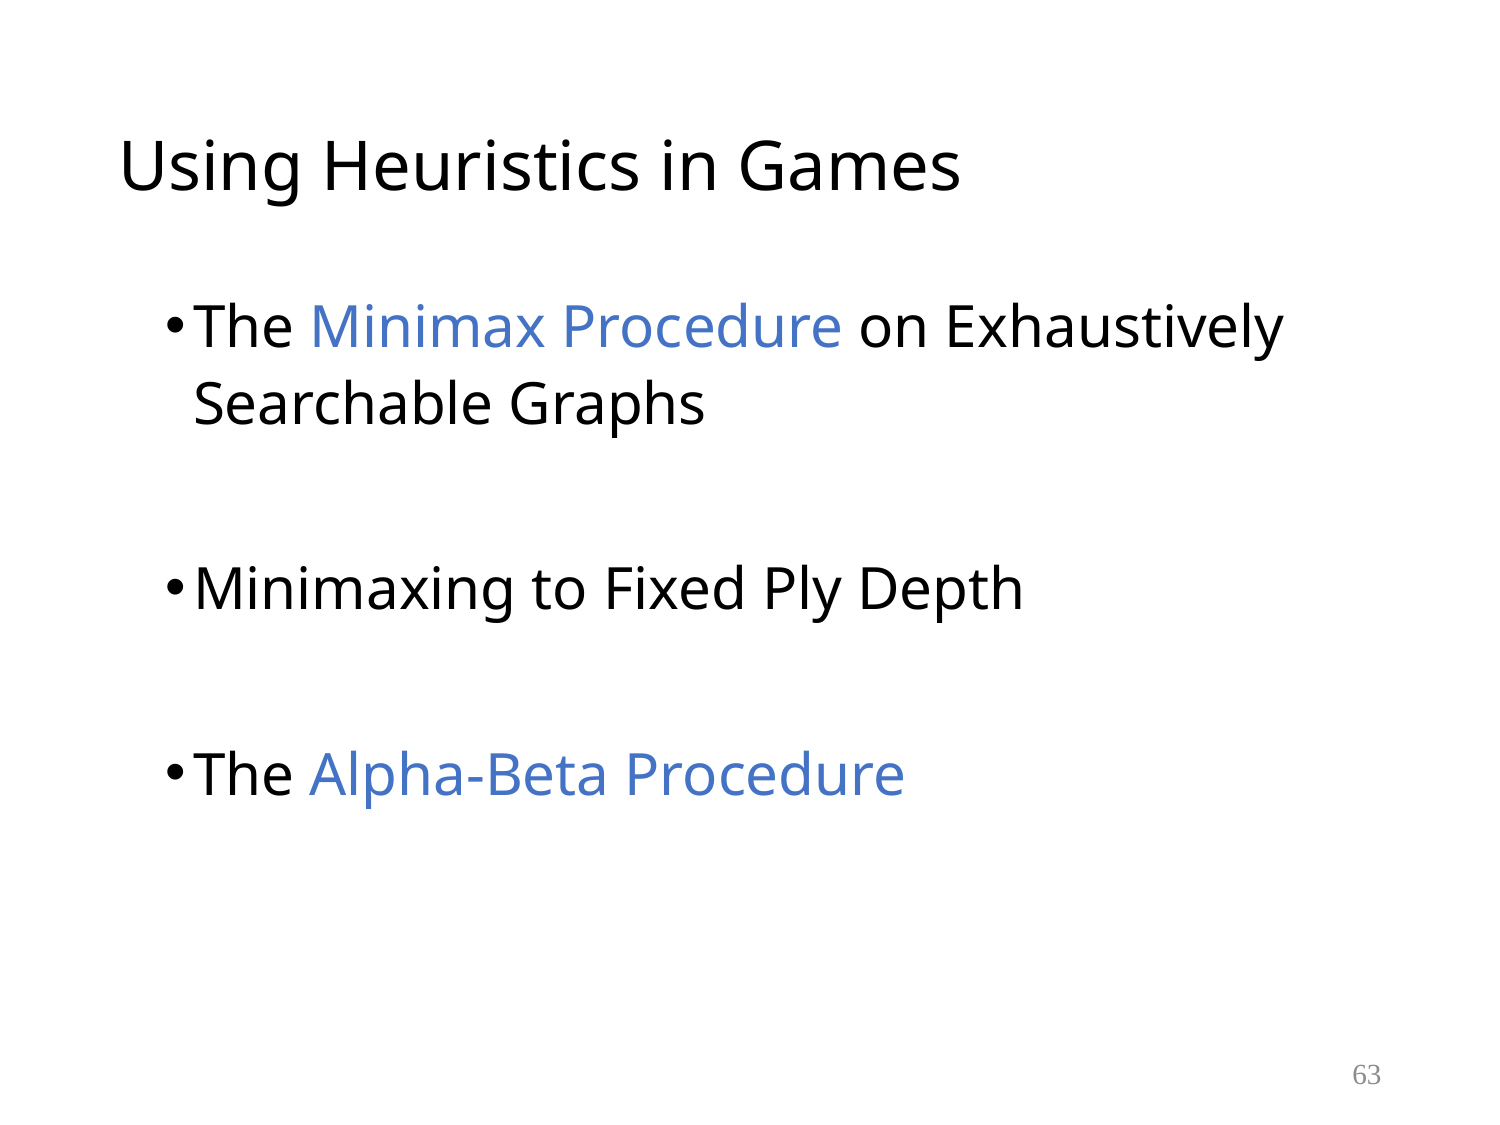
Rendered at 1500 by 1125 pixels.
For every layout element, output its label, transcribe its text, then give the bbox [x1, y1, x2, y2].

slide_number 63 [1059, 1042, 1397, 1103]
list The Minimax Procedure on Exhaustively Searchable Graphs Minimaxing to Fixed Ply Depth The Alpha-Beta Procedure [150, 275, 1388, 963]
title Using Heuristics in Games [103, 59, 1397, 278]
